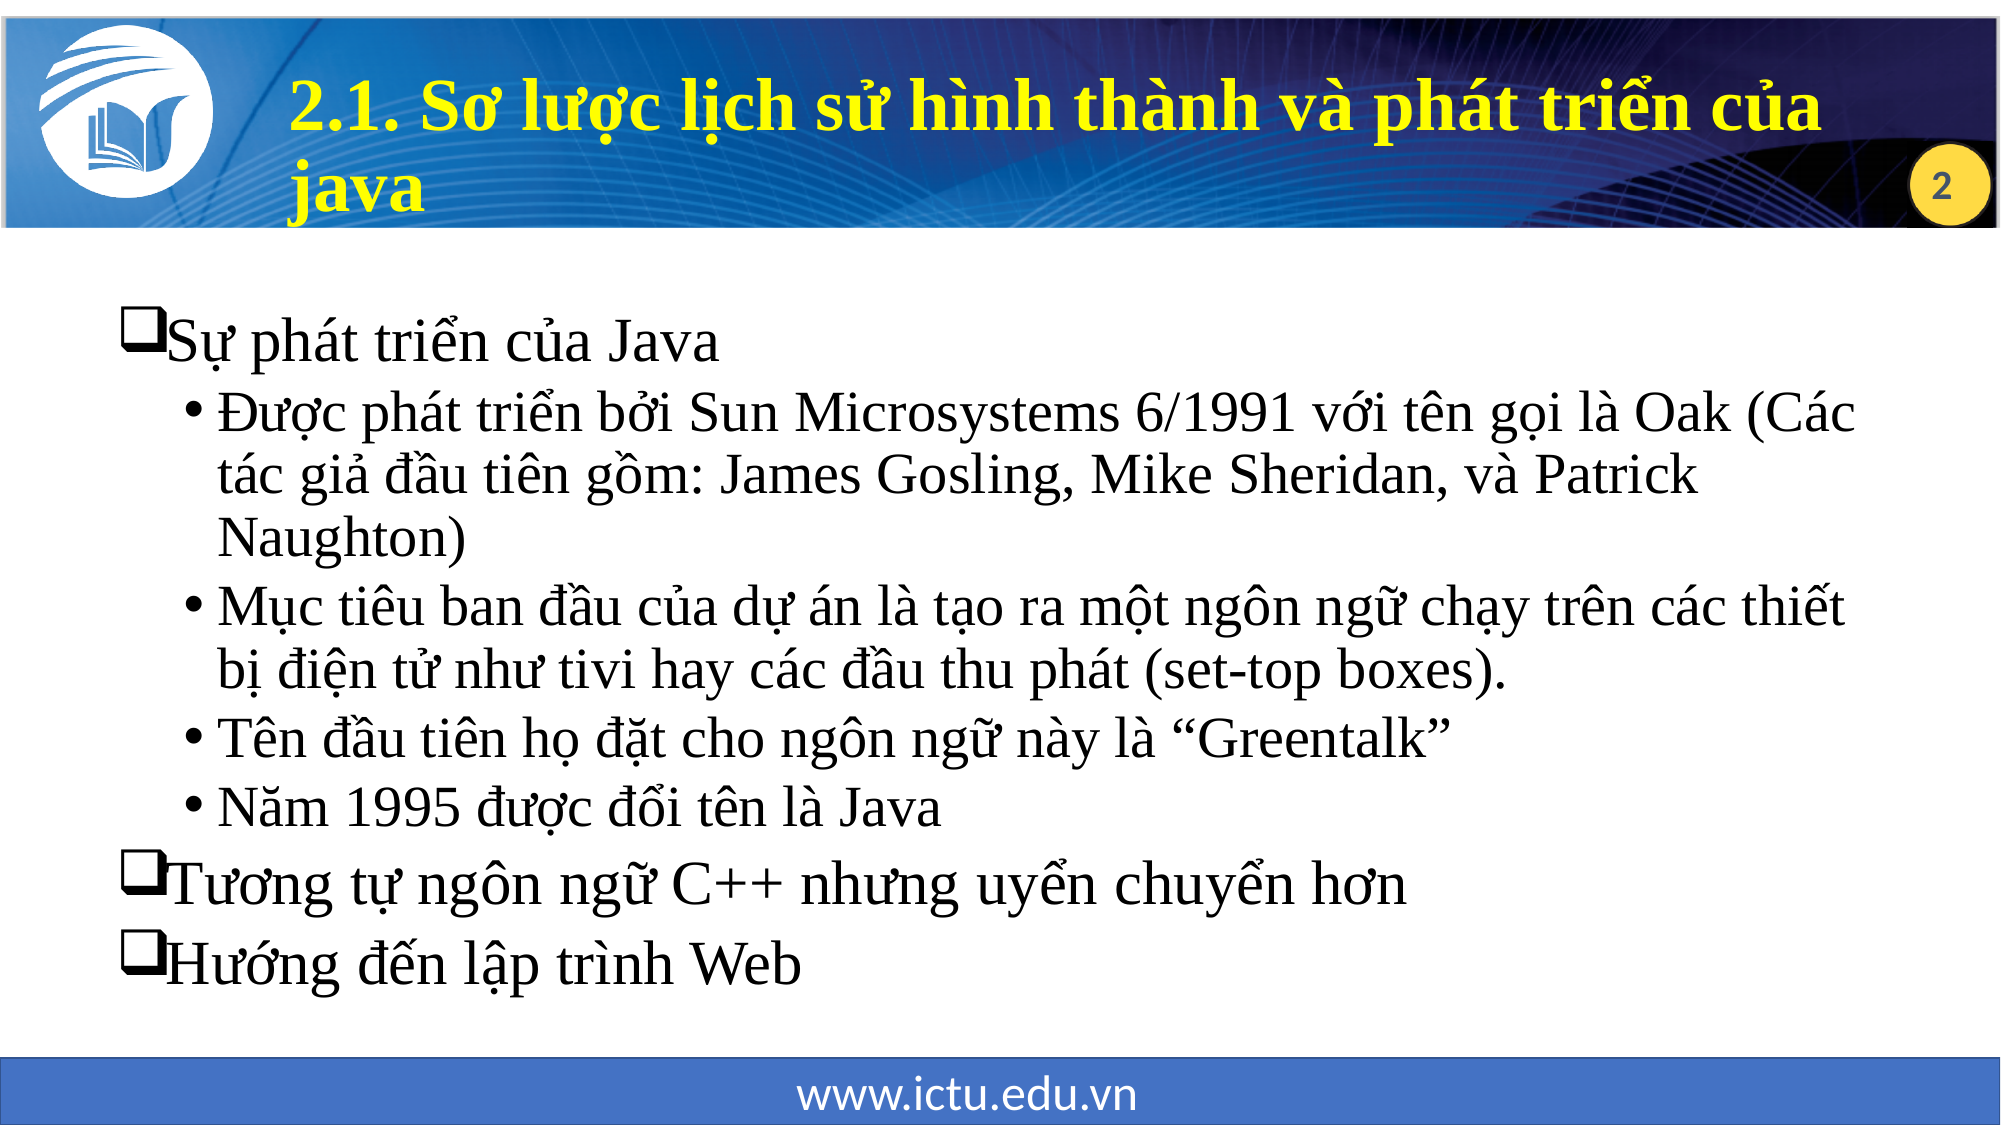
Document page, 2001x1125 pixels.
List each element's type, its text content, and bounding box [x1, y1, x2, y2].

text_box 2.1. Sơ lược lịch sử hình thành và phát triển của java [273, 58, 1863, 221]
text_box [340, 54, 395, 58]
list Sự phát triển của Java Được phát triển bởi Sun Microsystems 6/1991 với tên gọi là Oak (Các tác giả đầu tiên gồm: James Gosling, Mike Sheridan, và Patrick Naughton) Mục tiêu ban đầu của dự án là tạo ra một ngôn ngữ chạy trên các thiết bị điện tử như tivi hay các đầu thu phát (set-top boxes). Tên đầu tiên họ đặt cho ngôn ngữ này là “Greentalk” Năm 1995 được đổi tên là Java Tương tự ngôn ngữ C++ nhưng uyển chuyển hơn Hướng đến lập trình Web [101, 299, 1896, 1014]
text_box [395, 54, 1595, 58]
picture [2, 16, 2000, 228]
